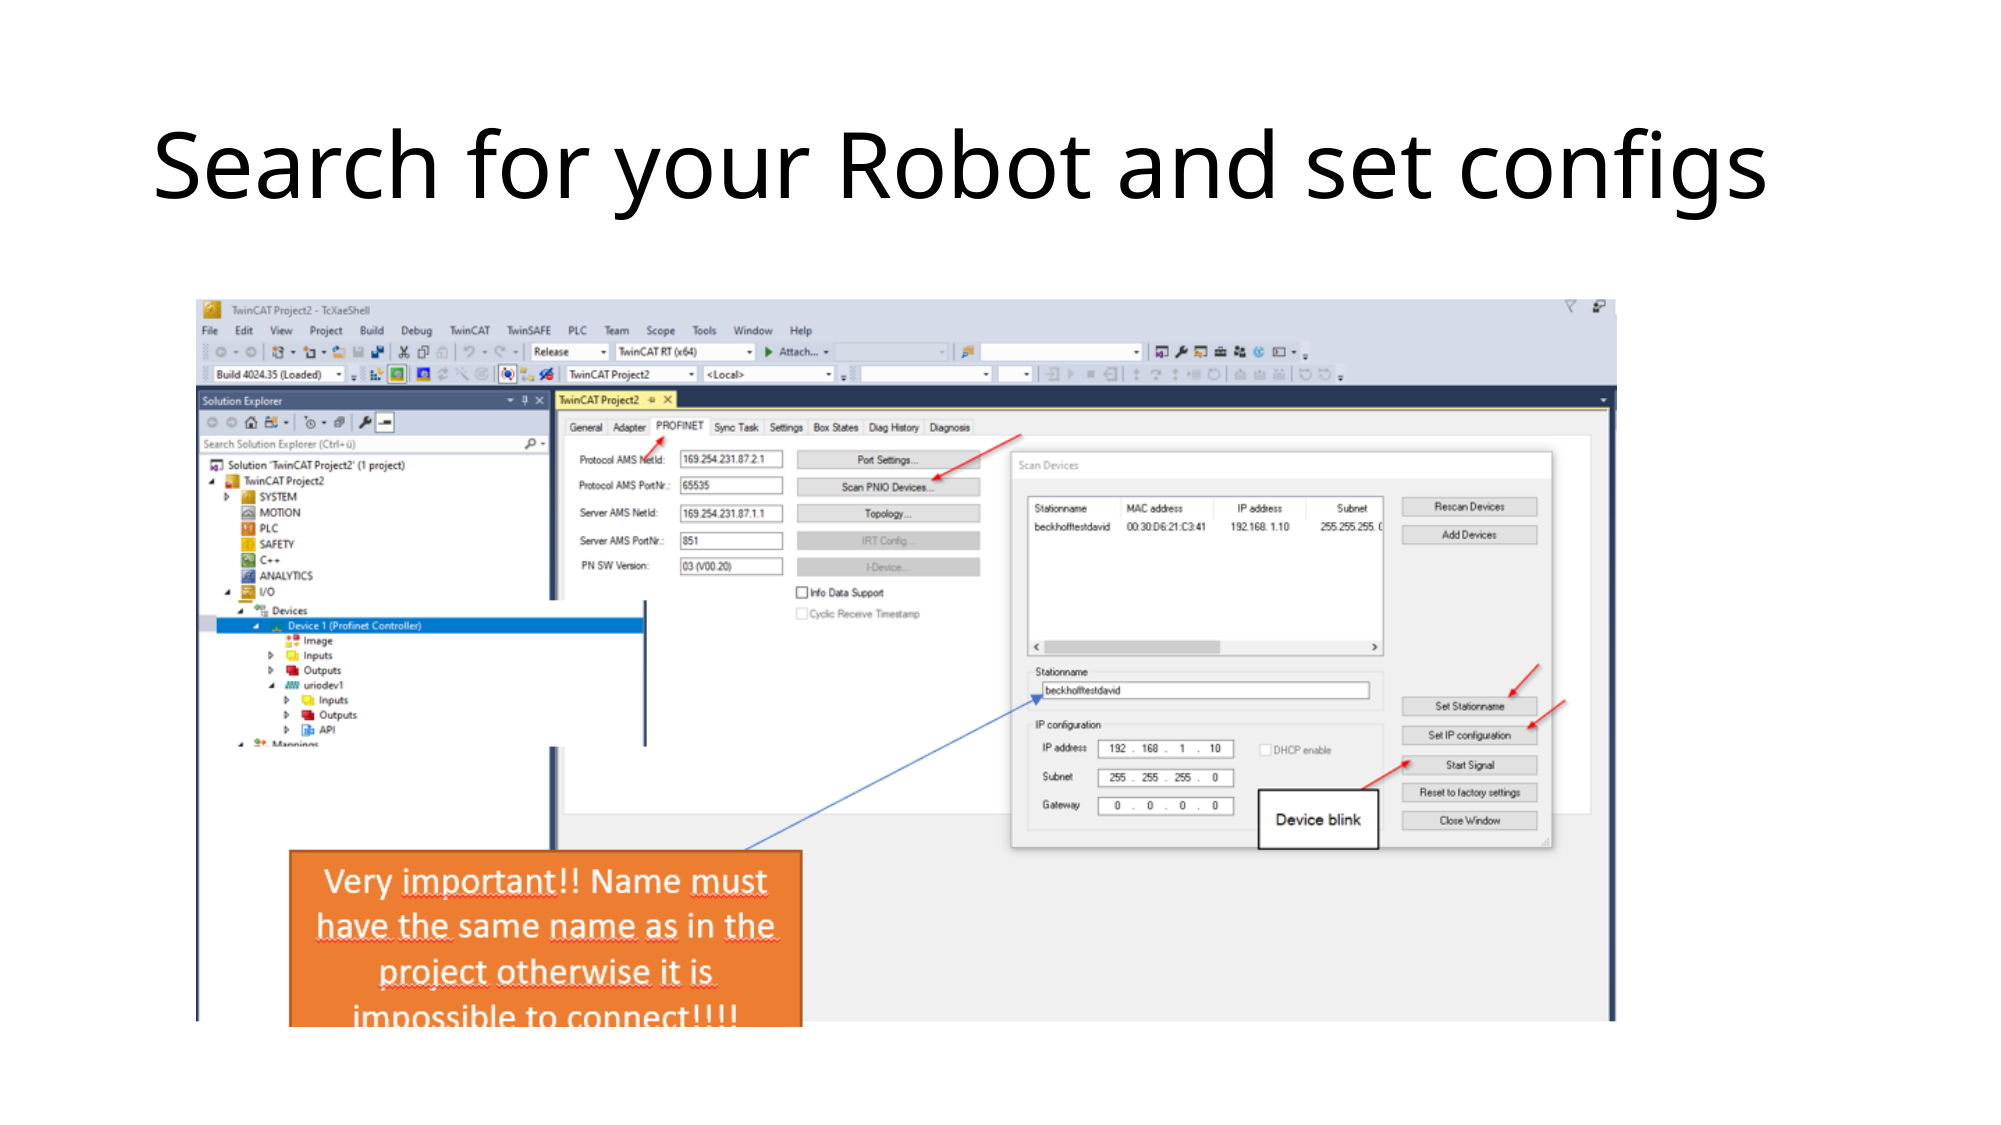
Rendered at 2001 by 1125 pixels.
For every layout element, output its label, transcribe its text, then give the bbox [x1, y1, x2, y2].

title Search for your Robot and set configs [137, 59, 1863, 278]
picture [196, 298, 1617, 1027]
